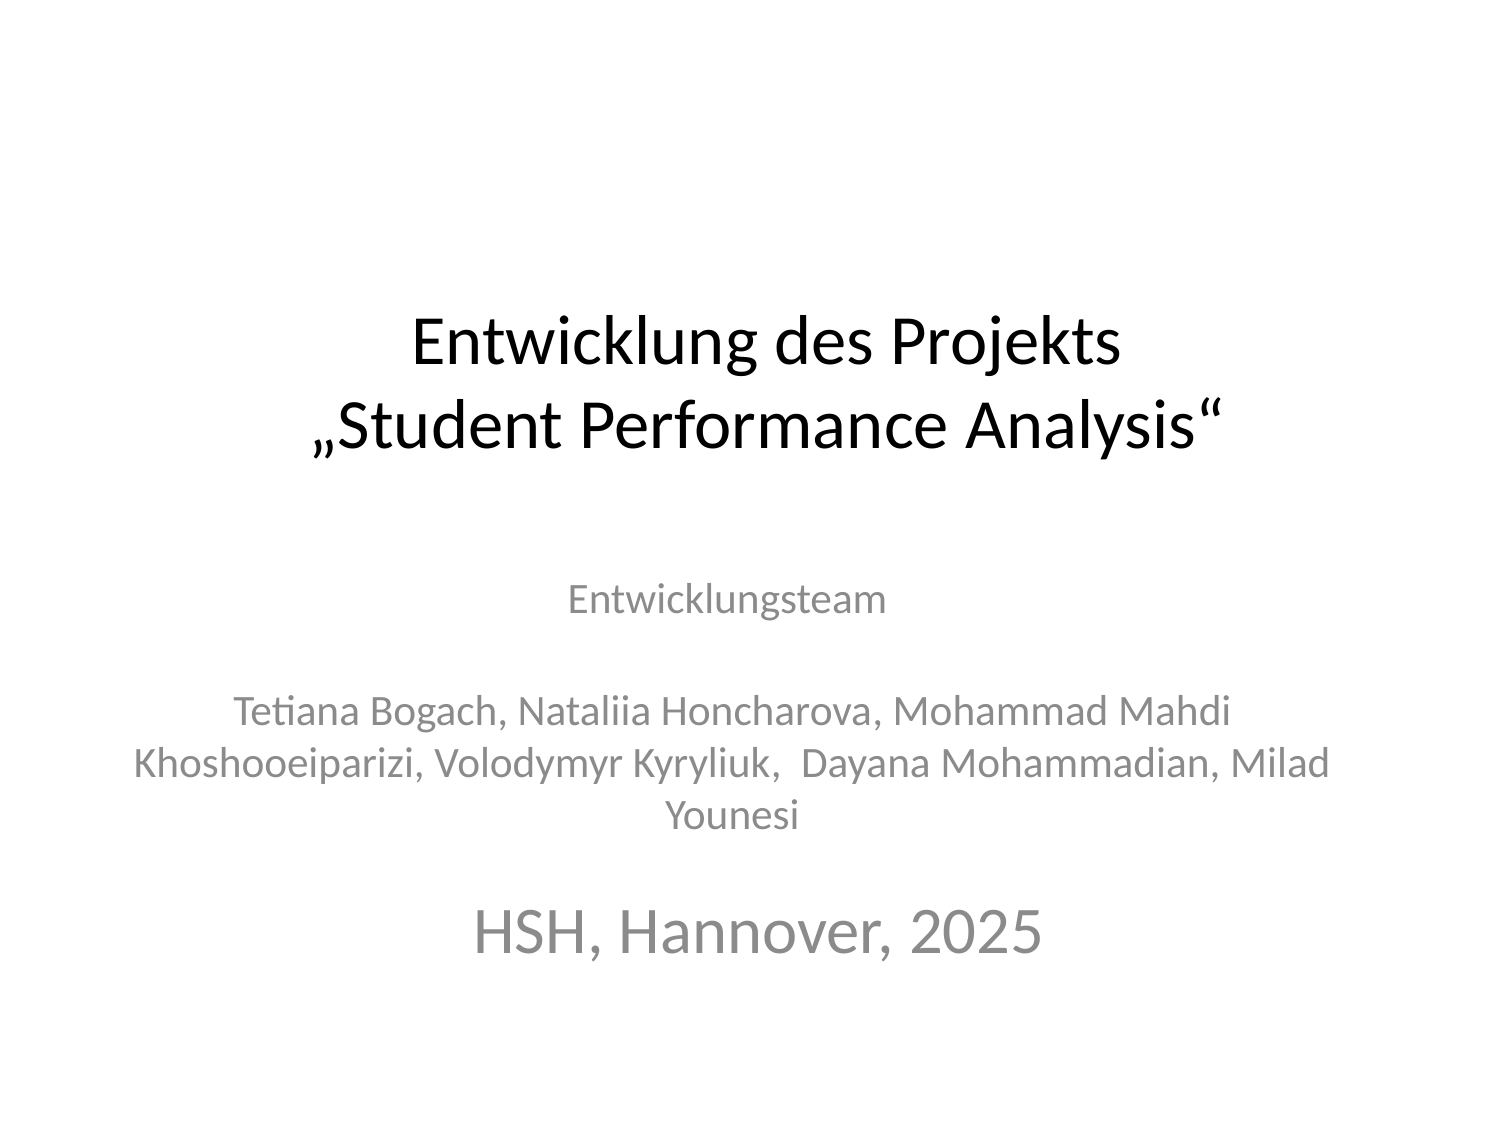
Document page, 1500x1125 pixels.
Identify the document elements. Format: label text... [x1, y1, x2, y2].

title Entwicklung des Projekts „Student Performance Analysis“ [289, 257, 1246, 499]
text_box HSH, Hannover, 2025 [345, 878, 1172, 985]
subtitle Entwicklungsteam Tetiana Bogach, Nataliia Honcharova, Mohammad Mahdi Khoshooeiparizi, Volodymyr Kyryliuk, Dayana Mohammadian, Milad Younesi [82, 562, 1383, 850]
